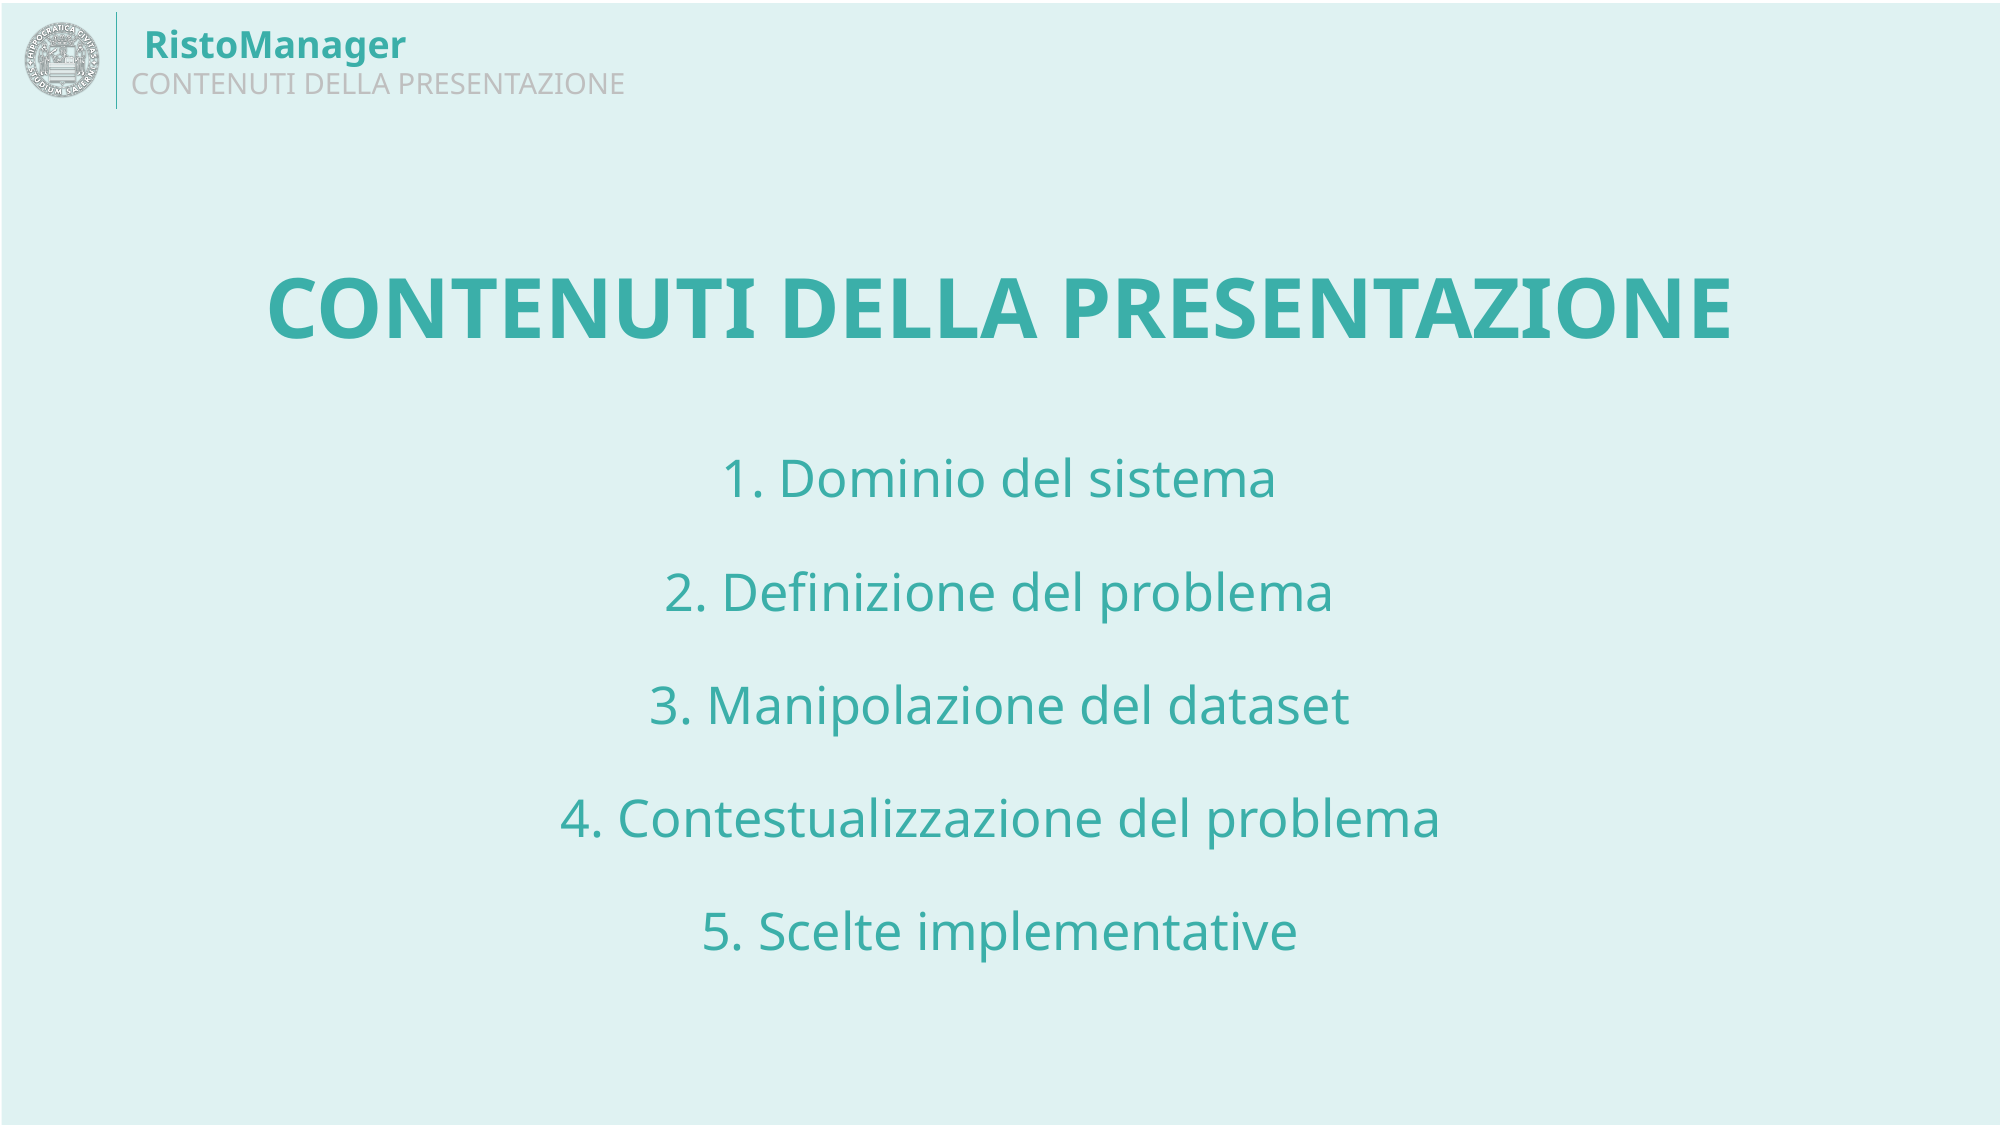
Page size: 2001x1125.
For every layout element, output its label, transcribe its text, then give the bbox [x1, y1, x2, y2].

text_box 2. Definizione del problema [649, 551, 1351, 629]
text_box CONTENUTI DELLA PRESENTAZIONE [250, 248, 1750, 363]
text_box 1. Dominio del sistema [706, 437, 1294, 515]
text_box 5. Scelte implementative [686, 891, 1314, 969]
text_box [123, 13, 634, 109]
text_box [1, 2, 2000, 1125]
text_box 4. Contestualizzazione del problema [546, 778, 1458, 856]
text_box 3. Manipolazione del dataset [634, 664, 1366, 743]
picture [21, 21, 102, 100]
